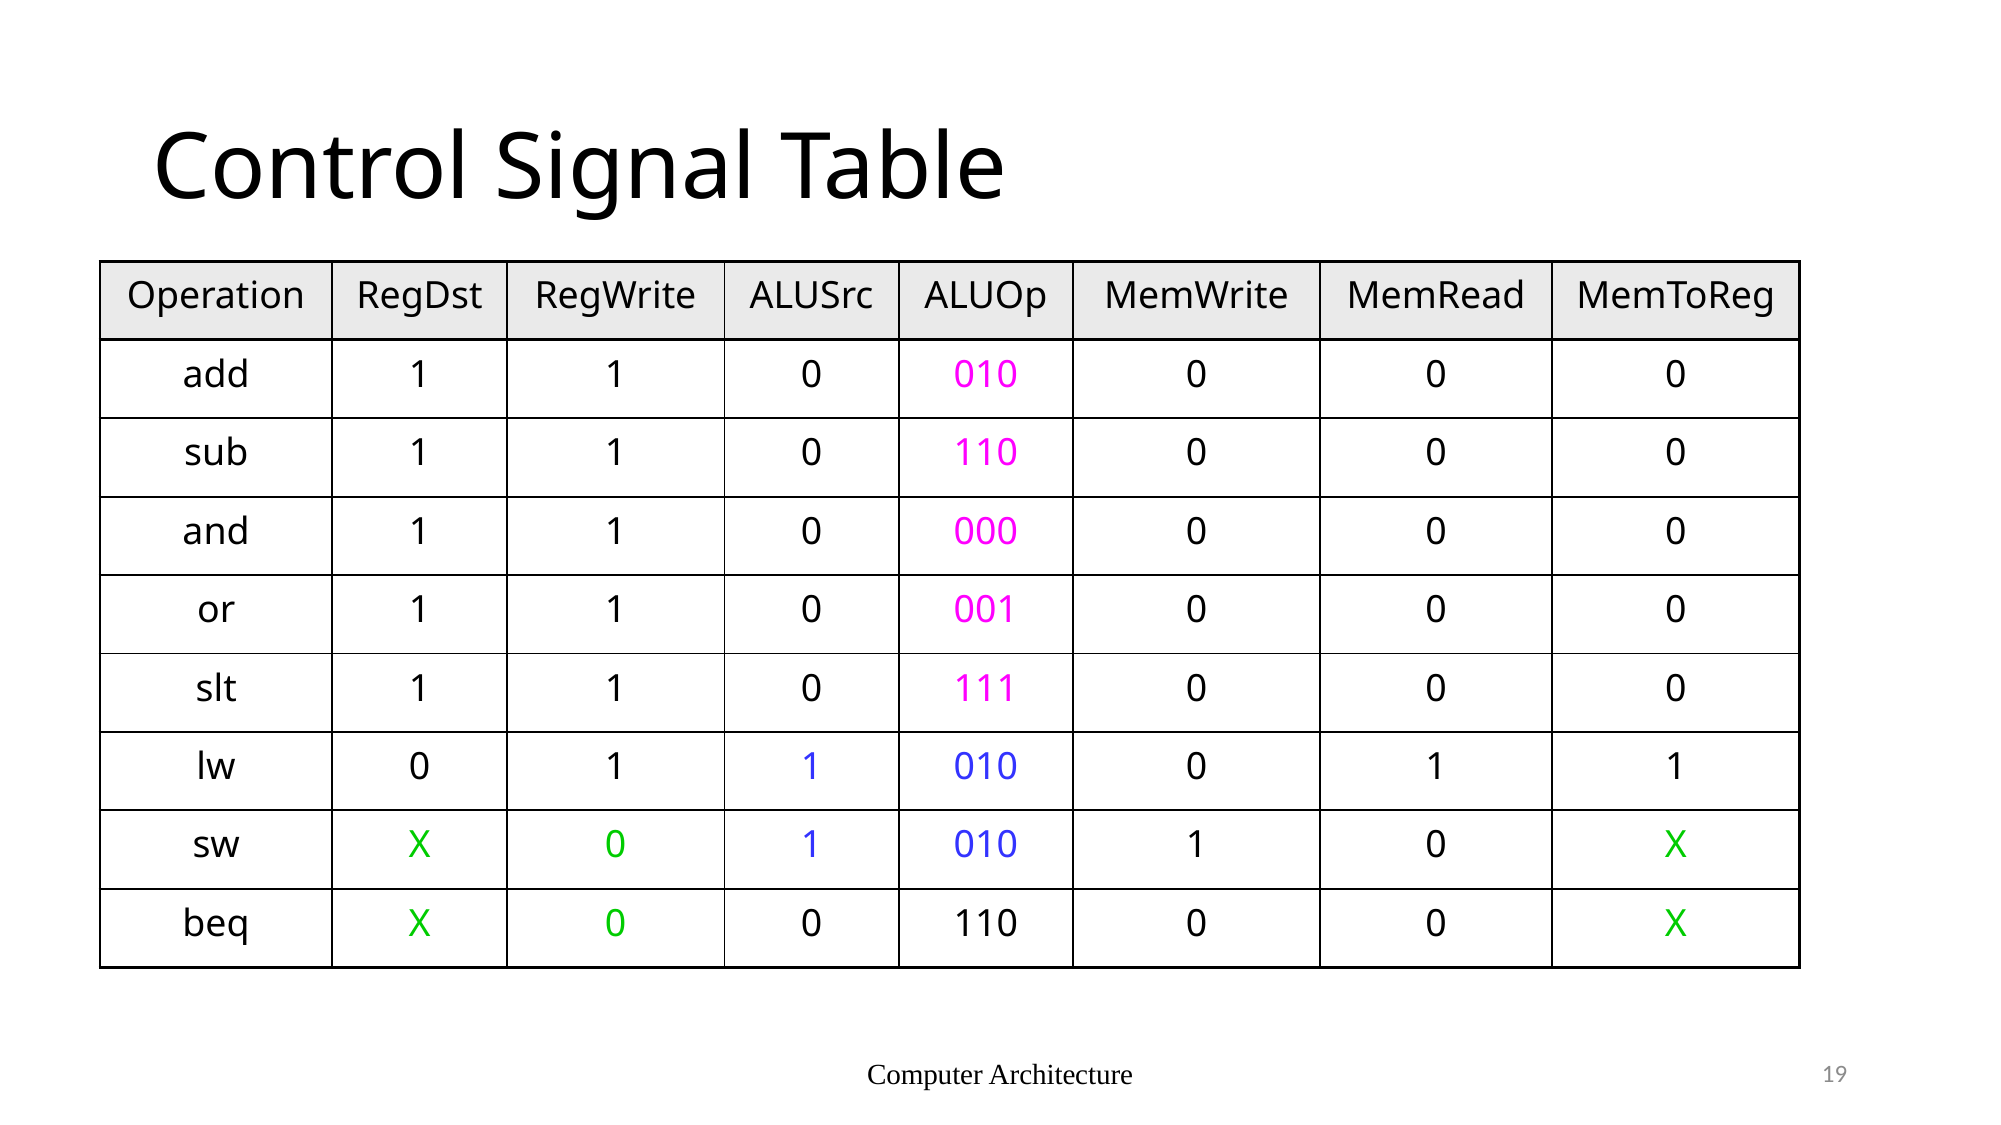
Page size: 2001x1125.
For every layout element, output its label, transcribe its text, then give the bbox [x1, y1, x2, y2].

table_header ALUOp [900, 263, 1072, 338]
table_cell 0 [1321, 419, 1551, 496]
table_cell 0 [1074, 733, 1319, 809]
footer Computer Architecture [662, 1042, 1338, 1103]
table_cell 110 [900, 419, 1072, 496]
table_header MemToReg [1553, 263, 1798, 338]
table_cell 0 [1074, 498, 1319, 574]
table_cell slt [101, 654, 331, 731]
table_cell 0 [1321, 811, 1551, 888]
table_cell 1 [1074, 811, 1319, 888]
table_header RegWrite [508, 263, 724, 338]
table_cell 1 [1553, 733, 1798, 809]
table_cell 0 [1553, 498, 1798, 574]
table_header ALUSrc [725, 263, 898, 338]
table_cell 010 [900, 341, 1072, 417]
table_cell 111 [900, 654, 1072, 731]
table_cell 1 [508, 341, 724, 417]
table_cell beq [101, 890, 331, 966]
table_cell 0 [1321, 654, 1551, 731]
table_cell 1 [725, 811, 898, 888]
table_cell 0 [725, 654, 898, 731]
table_cell sw [101, 811, 331, 888]
table_cell 0 [1553, 341, 1798, 417]
table_header Operation [101, 263, 331, 338]
table_cell 1 [508, 498, 724, 574]
table_cell 1 [1321, 733, 1551, 809]
table_cell 0 [1074, 341, 1319, 417]
table_cell 0 [725, 576, 898, 653]
table_cell 0 [508, 811, 724, 888]
table_cell 1 [725, 733, 898, 809]
table_cell lw [101, 733, 331, 809]
table_cell X [333, 811, 506, 888]
table_cell 0 [725, 341, 898, 417]
table_cell 0 [1074, 576, 1319, 653]
table_cell 0 [333, 733, 506, 809]
table_cell 0 [725, 498, 898, 574]
table_cell 0 [1321, 341, 1551, 417]
table_cell 1 [508, 419, 724, 496]
table_cell and [101, 498, 331, 574]
title Control Signal Table [137, 59, 1863, 278]
table_cell sub [101, 419, 331, 496]
table_cell 0 [1553, 419, 1798, 496]
table_cell 1 [333, 576, 506, 653]
table_cell 1 [333, 498, 506, 574]
table_cell add [101, 341, 331, 417]
table_cell 1 [508, 654, 724, 731]
table_cell 001 [900, 576, 1072, 653]
table_header MemWrite [1074, 263, 1319, 338]
table_cell 1 [333, 654, 506, 731]
table_cell X [1553, 811, 1798, 888]
table_cell X [333, 890, 506, 966]
table_cell 0 [1321, 576, 1551, 653]
table_cell or [101, 576, 331, 653]
table_cell 1 [508, 576, 724, 653]
table_cell 110 [900, 890, 1072, 966]
table_cell 1 [333, 419, 506, 496]
table_cell 000 [900, 498, 1072, 574]
table_cell 1 [508, 733, 724, 809]
table_cell 0 [1553, 576, 1798, 653]
table_cell 0 [1321, 890, 1551, 966]
table_cell 010 [900, 811, 1072, 888]
table_cell 0 [725, 890, 898, 966]
table_cell 1 [333, 341, 506, 417]
table_cell 0 [1553, 654, 1798, 731]
table_cell 0 [1074, 654, 1319, 731]
table_cell 0 [725, 419, 898, 496]
table_cell 0 [508, 890, 724, 966]
table_cell 0 [1321, 498, 1551, 574]
table_header MemRead [1321, 263, 1551, 338]
table_cell 010 [900, 733, 1072, 809]
table_header RegDst [333, 263, 506, 338]
table_cell 0 [1074, 890, 1319, 966]
table_cell 0 [1074, 419, 1319, 496]
table_cell X [1553, 890, 1798, 966]
slide_number 19 [1412, 1042, 1863, 1103]
